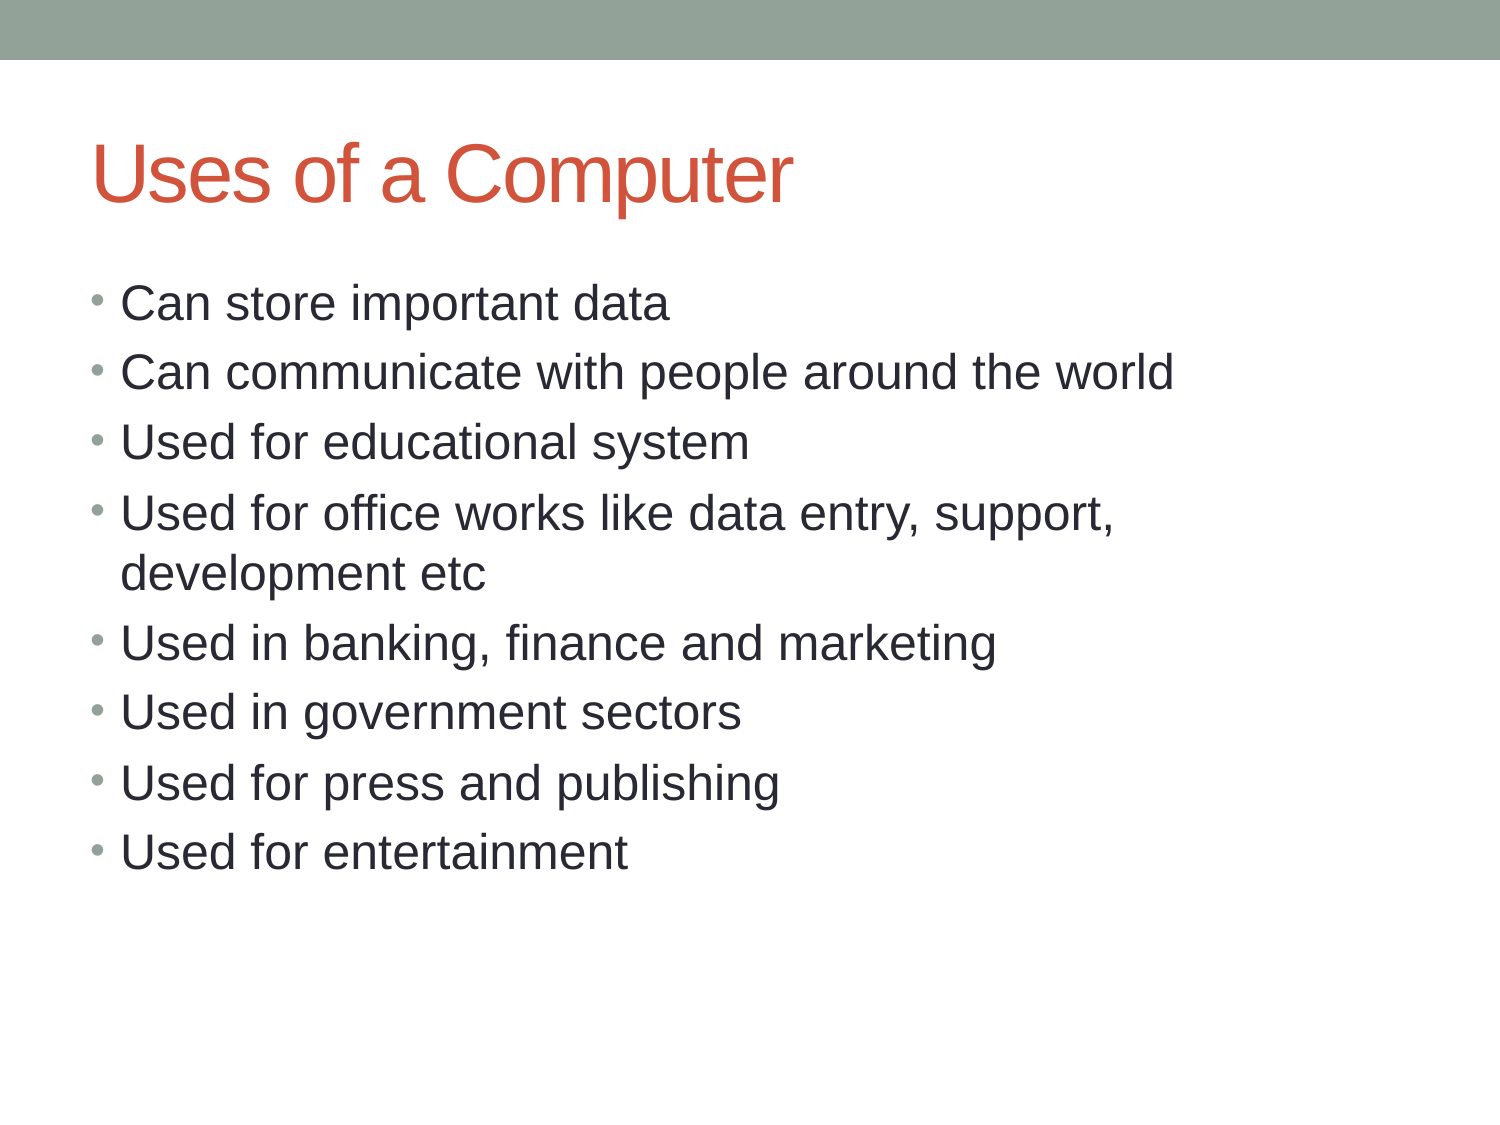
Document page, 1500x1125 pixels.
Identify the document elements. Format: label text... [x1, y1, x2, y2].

title Uses of a Computer [75, 87, 1425, 250]
list Can store important data Can communicate with people around the world Used for educational system Used for office works like data entry, support, development etc Used in banking, finance and marketing Used in government sectors Used for press and publishing Used for entertainment [75, 262, 1425, 1063]
